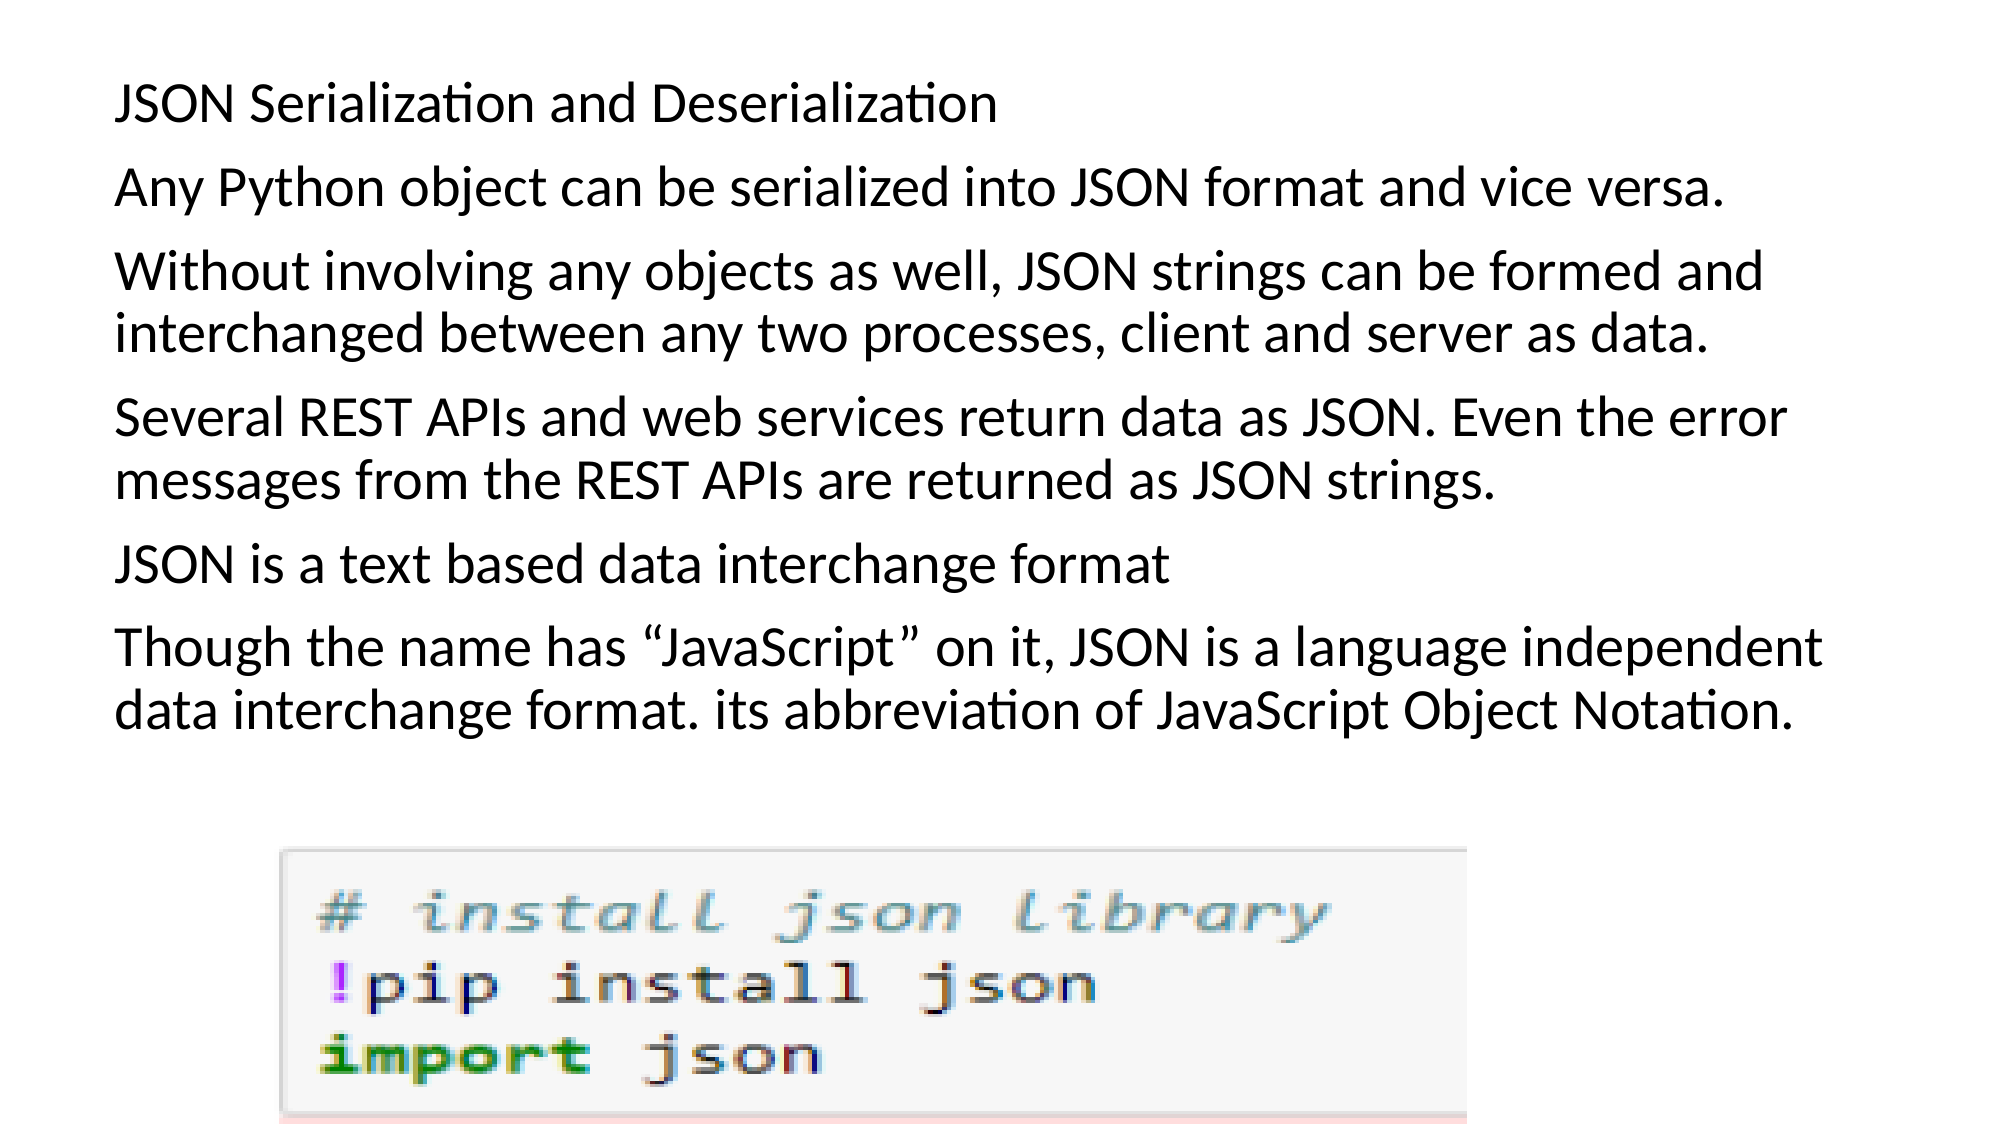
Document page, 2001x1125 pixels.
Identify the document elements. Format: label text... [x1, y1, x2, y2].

list JSON Serialization and Deserialization Any Python object can be serialized into JSON format and vice versa. Without involving any objects as well, JSON strings can be formed and interchanged between any two processes, client and server as data. Several REST APIs and web services return data as JSON. Even the error messages from the REST APIs are returned as JSON strings. JSON is a text based data interchange format Though the name has “JavaScript” on it, JSON is a language independent data interchange format. its abbreviation of JavaScript Object Notation. [99, 65, 1863, 1014]
picture [256, 779, 1467, 1125]
